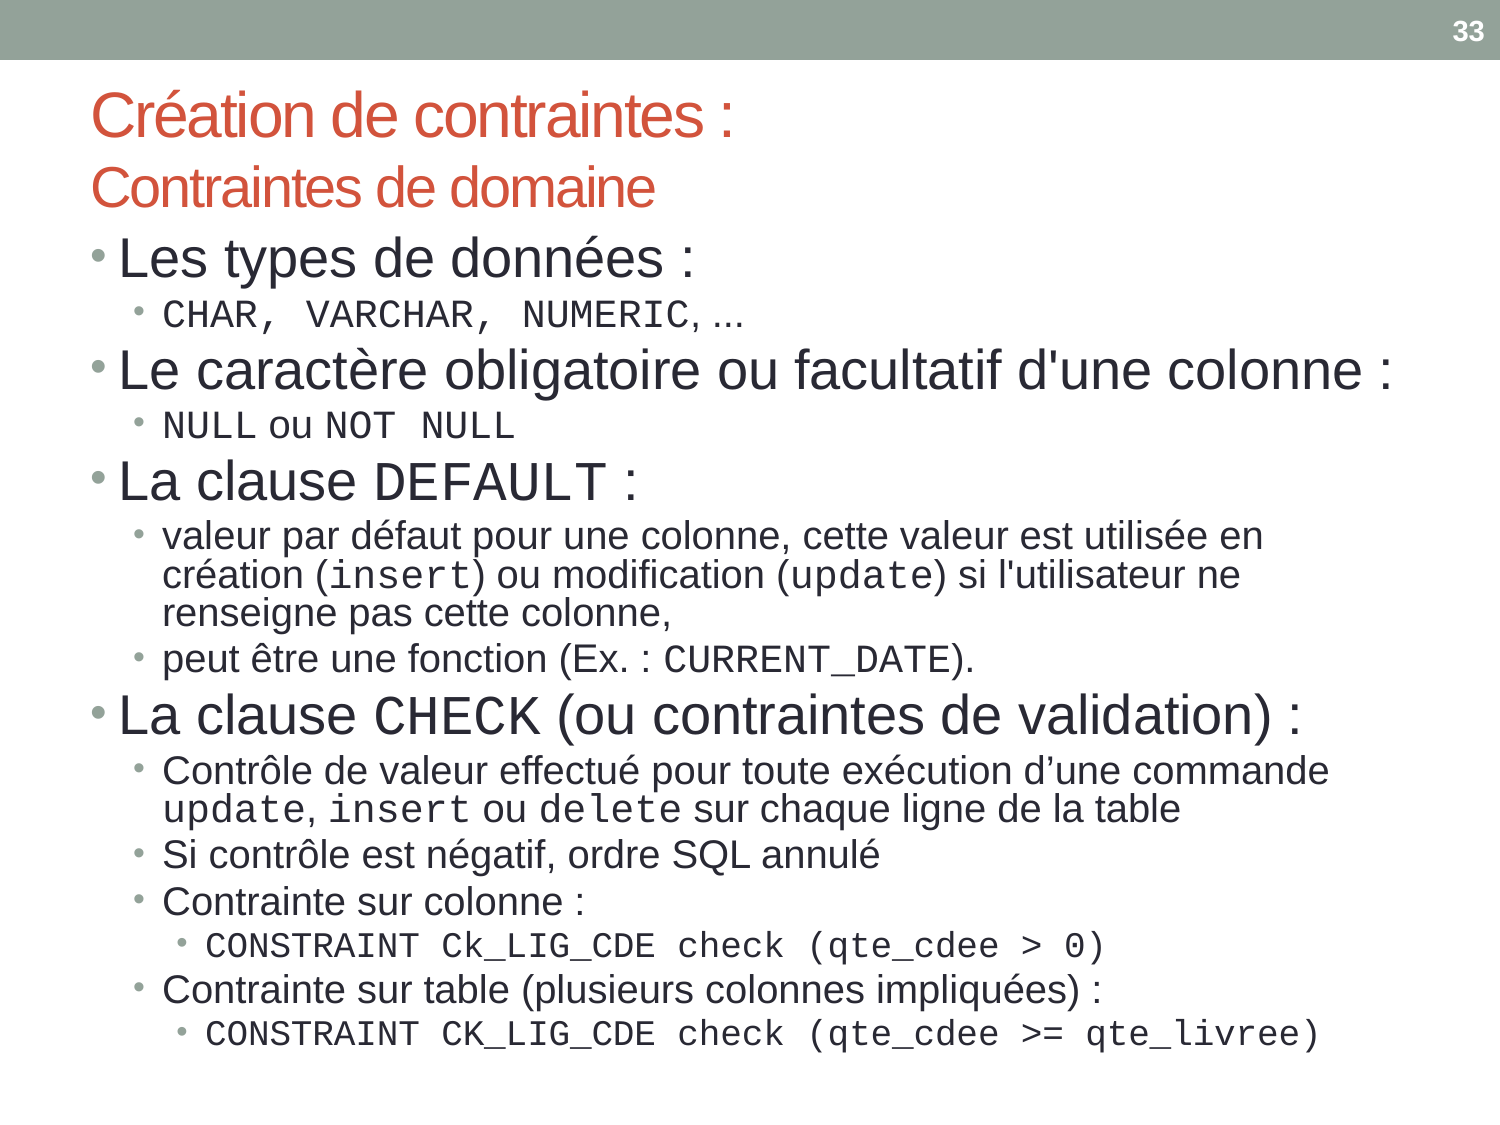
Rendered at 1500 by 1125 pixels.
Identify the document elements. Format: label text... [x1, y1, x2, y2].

list Les types de données : CHAR, VARCHAR, NUMERIC, ... Le caractère obligatoire ou facultatif d'une colonne : NULL ou NOT NULL La clause DEFAULT : valeur par défaut pour une colonne, cette valeur est utilisée en création (insert) ou modification (update) si l'utilisateur ne renseigne pas cette colonne, peut être une fonction (Ex. : CURRENT_DATE). La clause CHECK (ou contraintes de validation) : Contrôle de valeur effectué pour toute exécution d’une commande update, insert ou delete sur chaque ligne de la table Si contrôle est négatif, ordre SQL annulé Contrainte sur colonne : CONSTRAINT Ck_LIG_CDE check (qte_cdee > 0) Contrainte sur table (plusieurs colonnes impliquées) : CONSTRAINT CK_LIG_CDE check (qte_cdee >= qte_livree) [75, 227, 1425, 1097]
slide_number 33 [1391, 3, 1500, 57]
title Création de contraintes : Contraintes de domaine [75, 65, 1425, 227]
